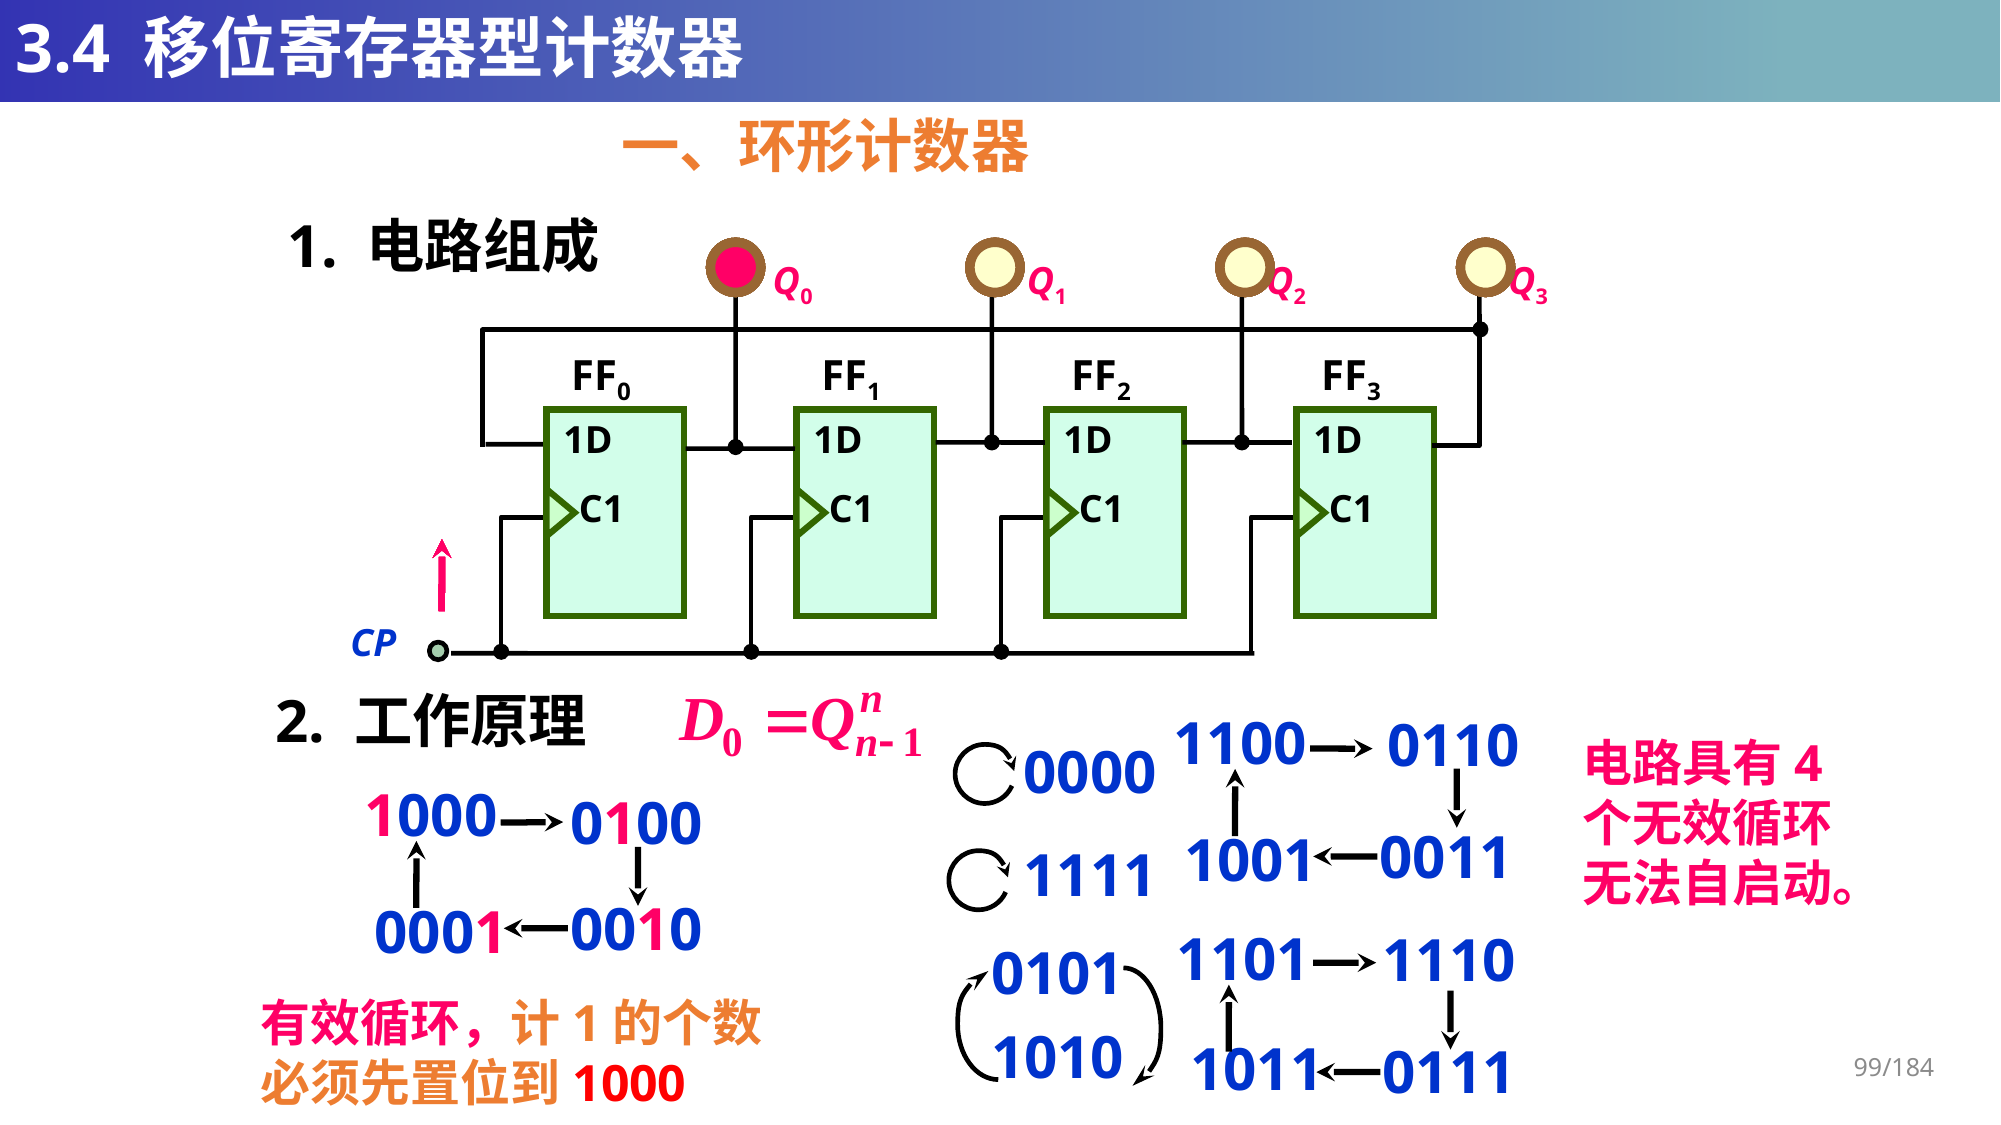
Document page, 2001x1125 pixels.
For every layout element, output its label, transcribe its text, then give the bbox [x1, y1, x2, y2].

text_box [957, 970, 999, 1080]
text_box 1. 电路组成 [273, 201, 746, 287]
text_box [954, 744, 1017, 804]
text_box 0110 [1372, 700, 1568, 785]
text_box 2. 工作原理 [260, 676, 666, 762]
text_box [1228, 768, 1242, 782]
text_box 0100 [555, 778, 718, 864]
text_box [335, 250, 1611, 687]
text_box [710, 242, 1511, 293]
text_box [1123, 967, 1162, 1086]
text_box 1001 [1169, 815, 1350, 901]
text_box 0111 [1367, 1028, 1531, 1114]
text_box 0000 [1009, 728, 1190, 813]
text_box [410, 840, 423, 854]
text_box 1101 [1162, 914, 1325, 999]
text_box [948, 850, 1011, 910]
text_box [1222, 984, 1236, 997]
text_box 电路具有4个无效循环 无法自启动。 [1567, 724, 1899, 920]
text_box 0010 [555, 884, 718, 970]
text_box 0101 [976, 929, 1139, 1012]
text_box [1360, 742, 1372, 755]
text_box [666, 667, 930, 768]
text_box 1011 [1175, 1025, 1366, 1110]
text_box 1000 [349, 770, 513, 856]
text_box 有效循环，计1的个数 必须先置位到1000 [245, 984, 848, 1120]
text_box 1111 [1009, 831, 1194, 916]
text_box 0001 [360, 887, 563, 973]
text_box 0011 [1364, 812, 1528, 898]
text_box 1110 [1367, 915, 1531, 1001]
text_box 1100 [1159, 698, 1322, 784]
text_box 1010 [976, 1012, 1139, 1098]
slide_number 99/184 [1753, 1038, 1950, 1099]
title 3.4 移位寄存器型计数器 [0, 0, 2000, 102]
text_box 一、环形计数器 [606, 101, 1111, 187]
